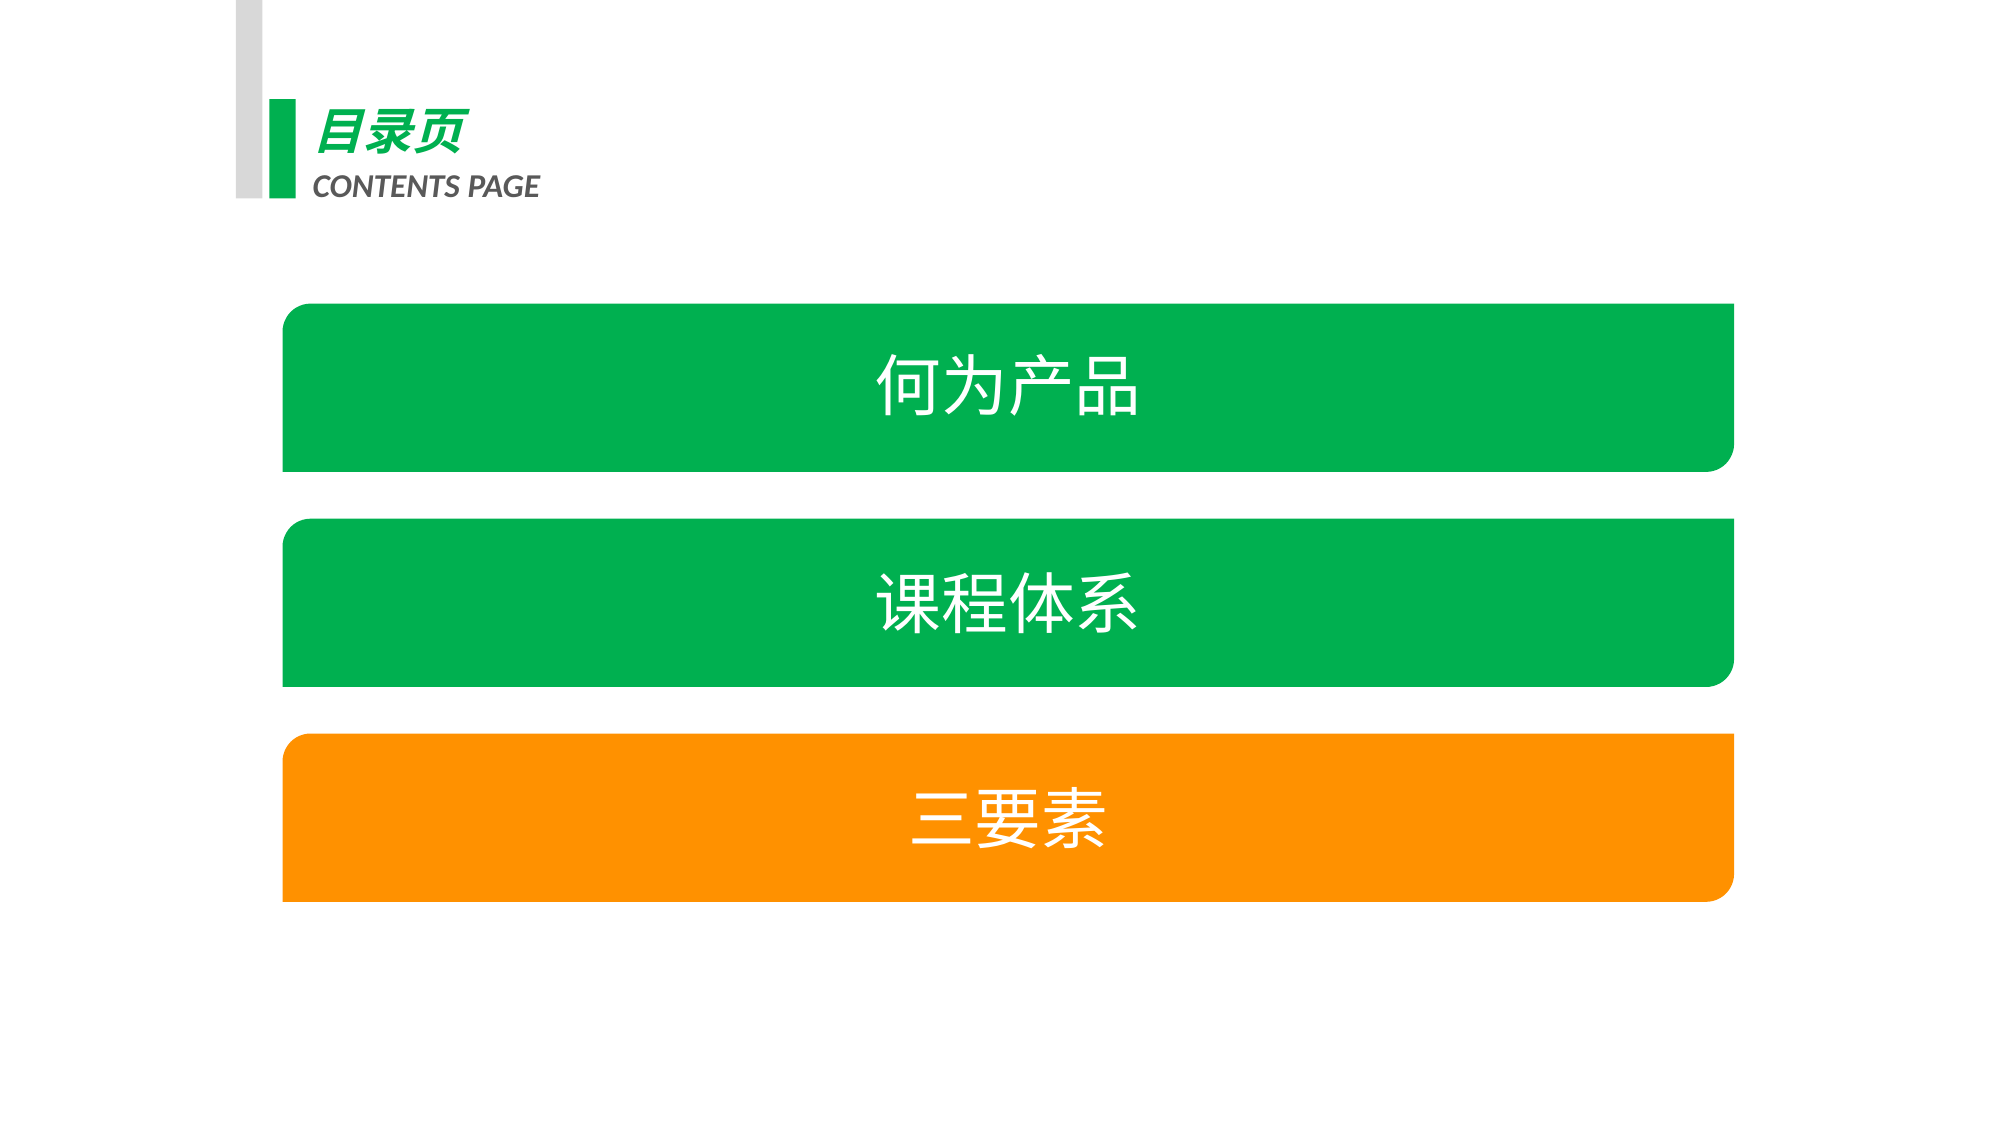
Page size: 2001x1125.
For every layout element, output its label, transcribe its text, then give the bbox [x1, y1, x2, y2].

text_box [282, 733, 1735, 902]
text_box 三要素 [817, 769, 1199, 865]
text_box [282, 518, 1735, 687]
text_box [282, 303, 1735, 472]
text_box [269, 99, 296, 199]
text_box 目录页 CONTENTS PAGE [297, 84, 627, 212]
text_box [235, 0, 263, 199]
text_box 何为产品 [854, 336, 1162, 431]
text_box 课程体系 [755, 554, 1262, 650]
